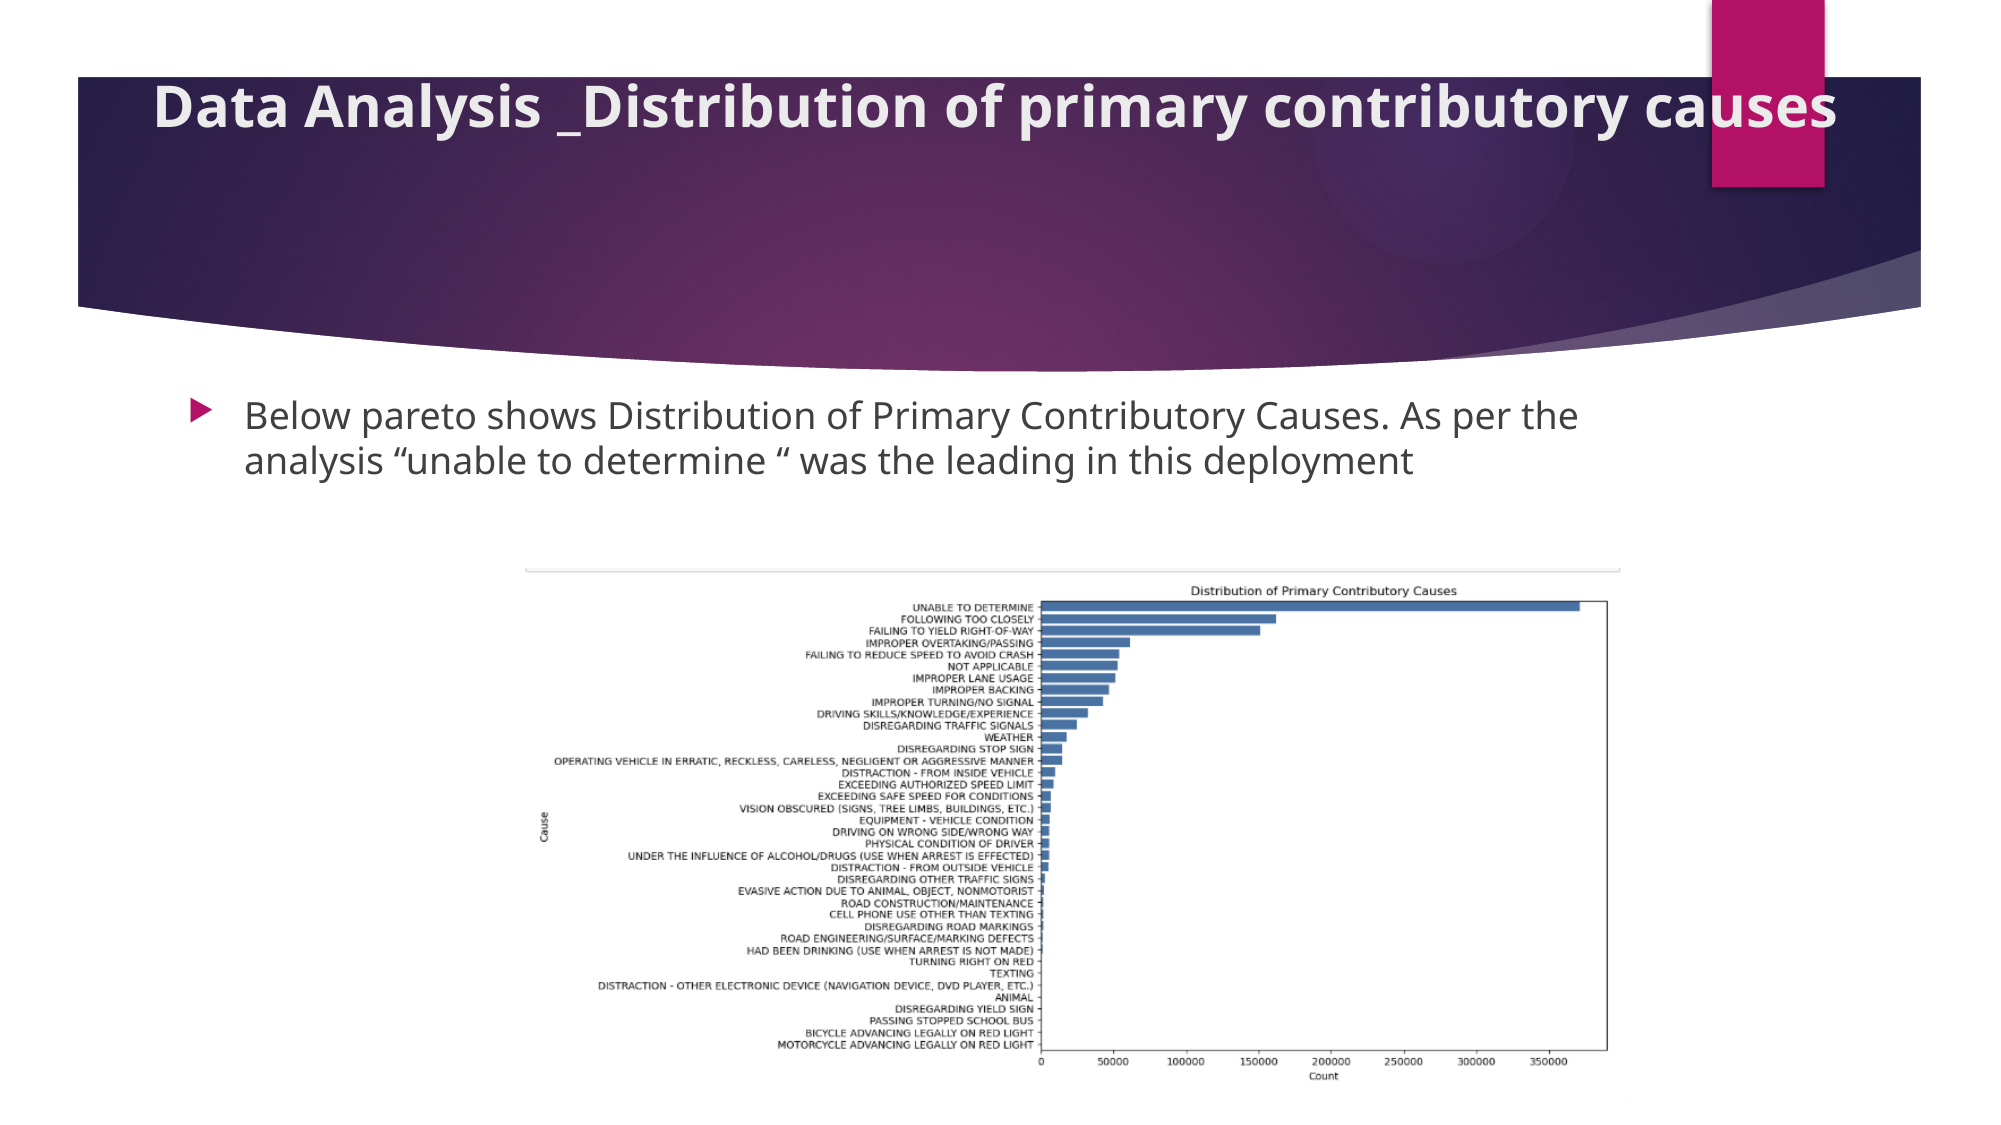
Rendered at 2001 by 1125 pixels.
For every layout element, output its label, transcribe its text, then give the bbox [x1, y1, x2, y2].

title Data Analysis _Distribution of primary contributory causes [137, 59, 1863, 219]
list Below pareto shows Distribution of Primary Contributory Causes. As per the analysis “unable to determine “ was the leading in this deployment [172, 384, 1710, 811]
picture [521, 567, 1626, 1101]
